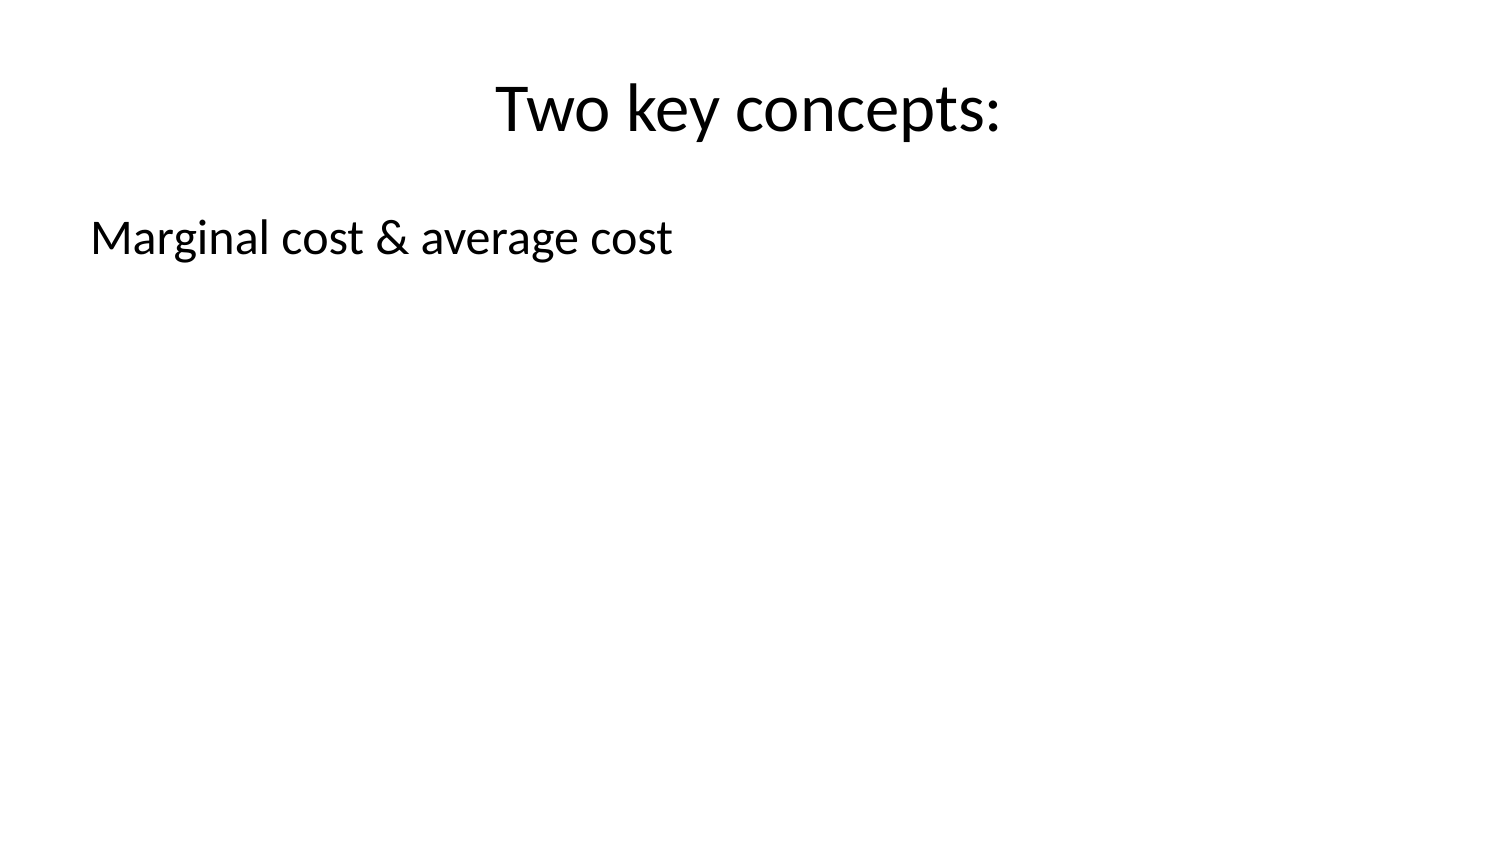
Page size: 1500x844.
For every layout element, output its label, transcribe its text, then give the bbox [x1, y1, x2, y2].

title Two key concepts: [75, 33, 1425, 175]
list Marginal cost & average cost [75, 196, 1425, 754]
